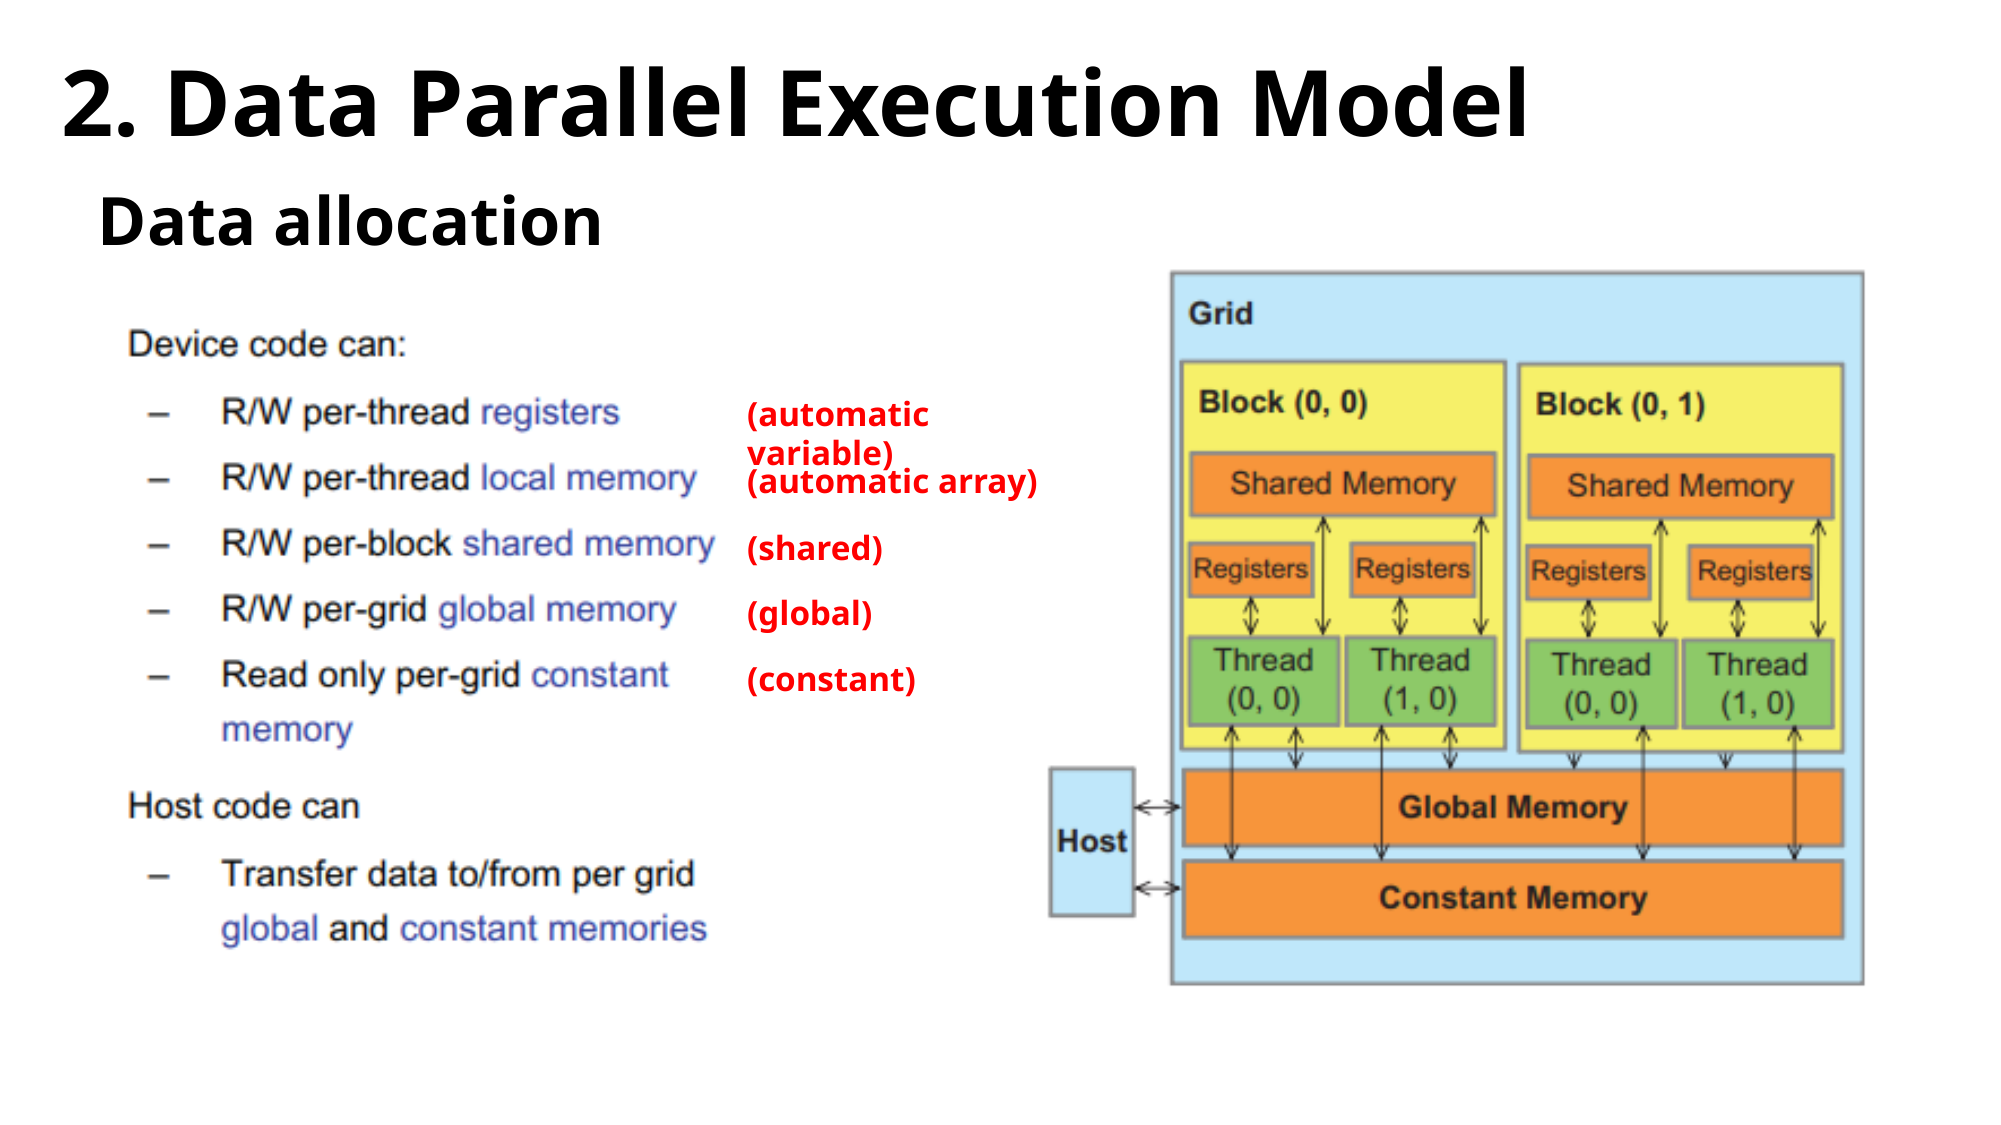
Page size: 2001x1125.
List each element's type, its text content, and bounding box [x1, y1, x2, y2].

title 2. Data Parallel Execution Model [46, 48, 1772, 165]
text_box Data allocation [82, 154, 1494, 223]
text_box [82, 223, 1882, 1053]
